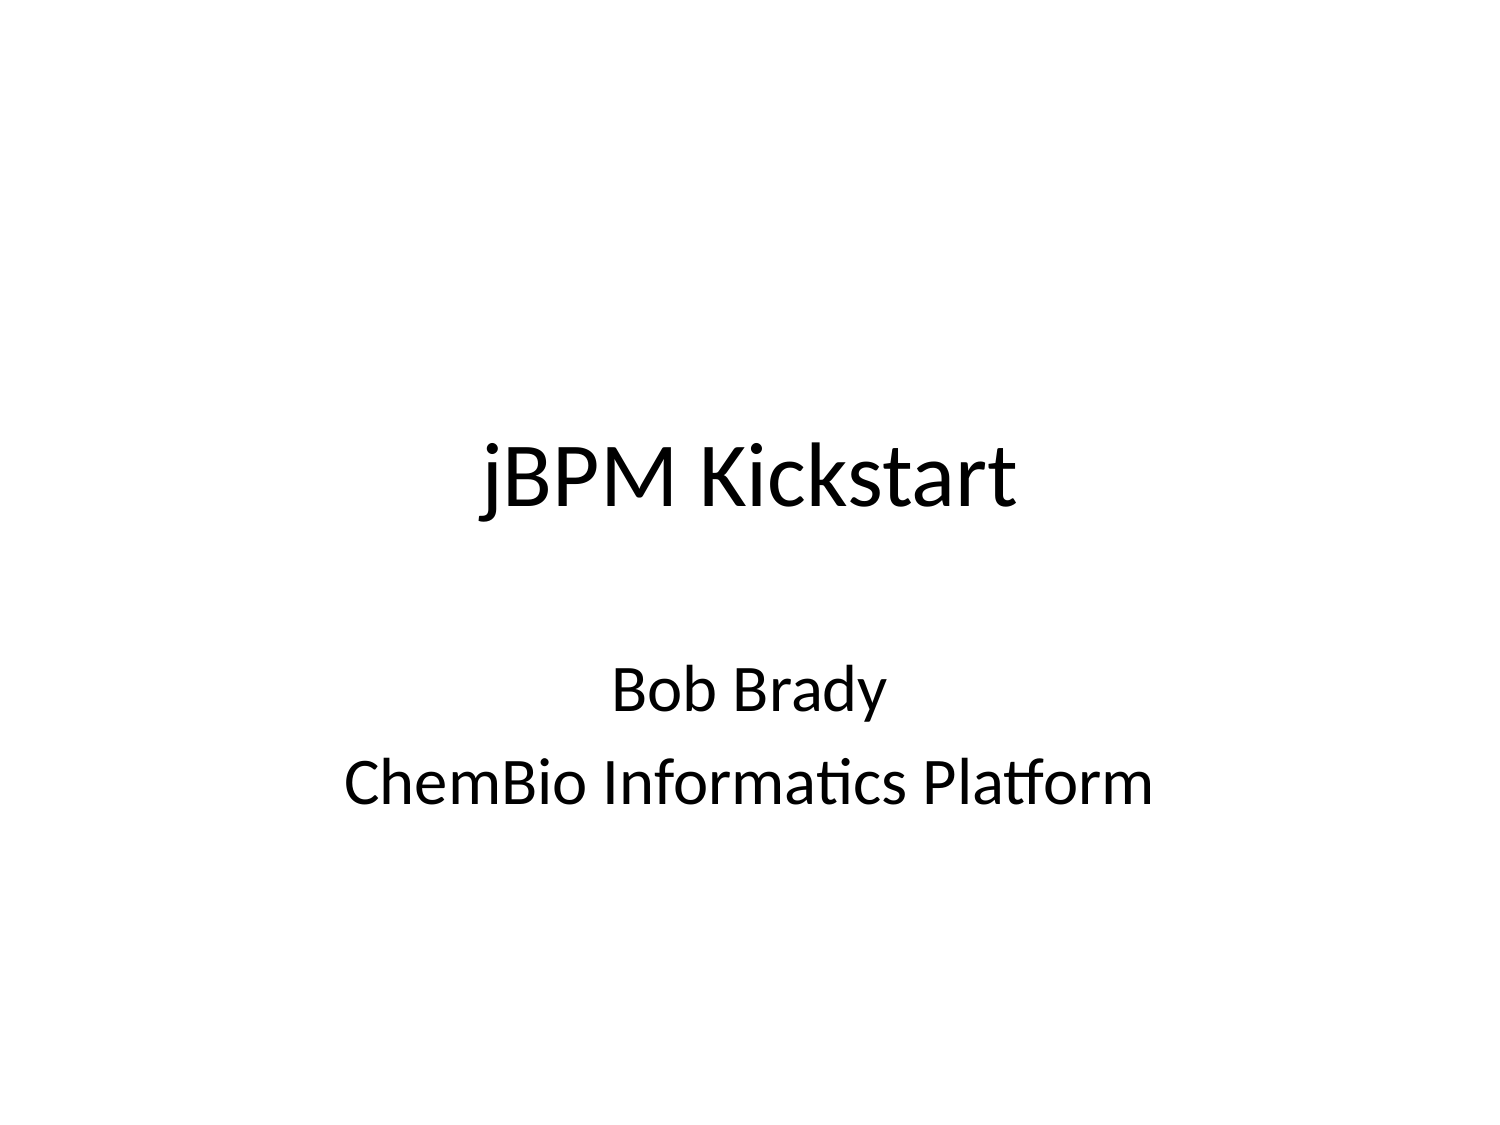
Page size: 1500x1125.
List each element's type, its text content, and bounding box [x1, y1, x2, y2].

subtitle Bob Brady ChemBio Informatics Platform [224, 637, 1276, 926]
title jBPM Kickstart [112, 349, 1388, 591]
